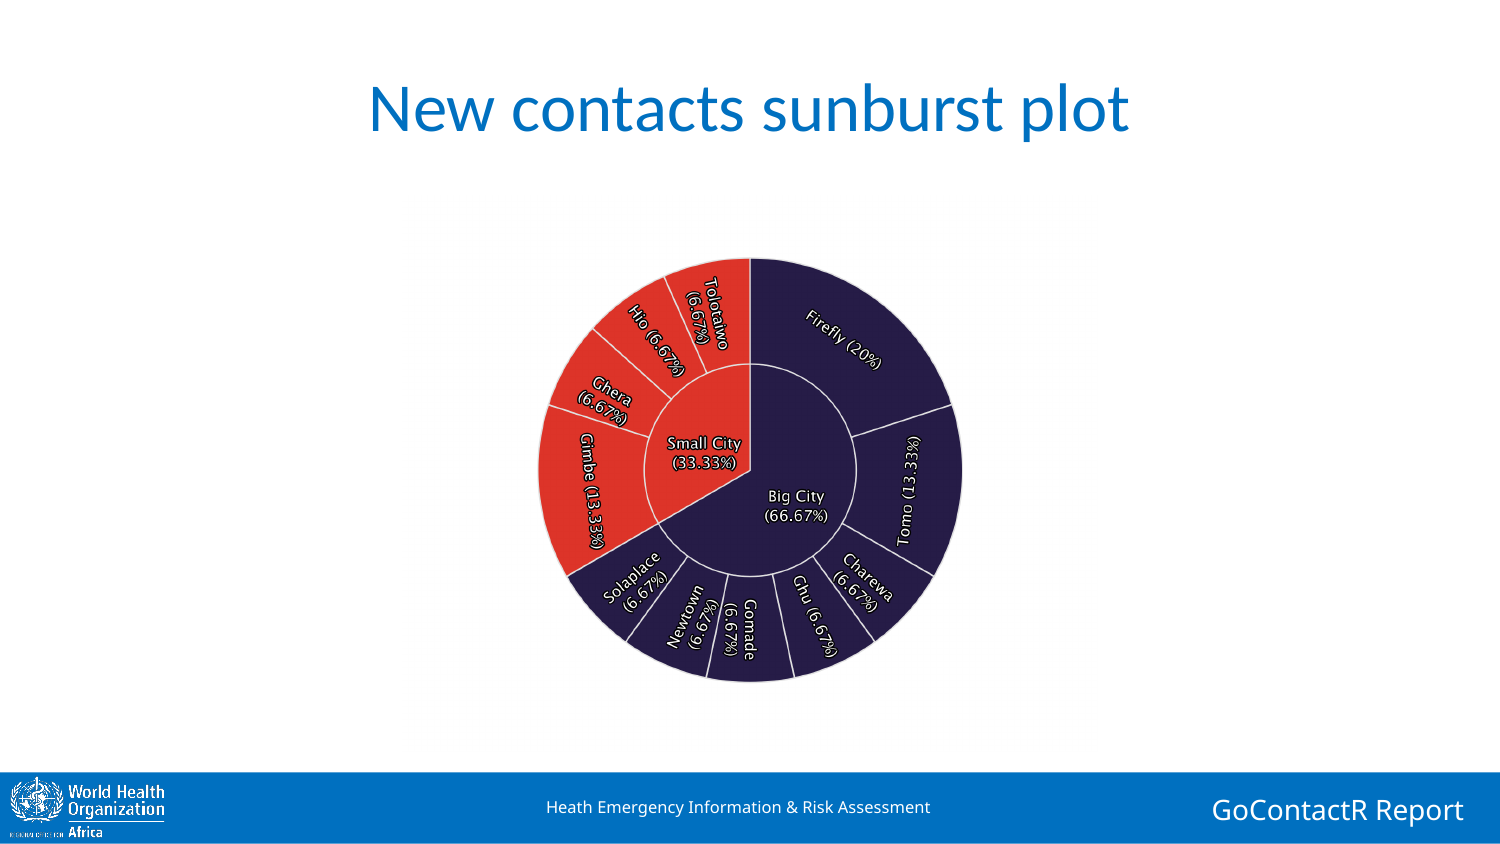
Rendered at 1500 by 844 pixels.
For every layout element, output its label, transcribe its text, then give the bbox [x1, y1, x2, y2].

picture [7, 775, 166, 839]
picture [401, 195, 1099, 753]
title New contacts sunburst plot [75, 33, 1425, 175]
